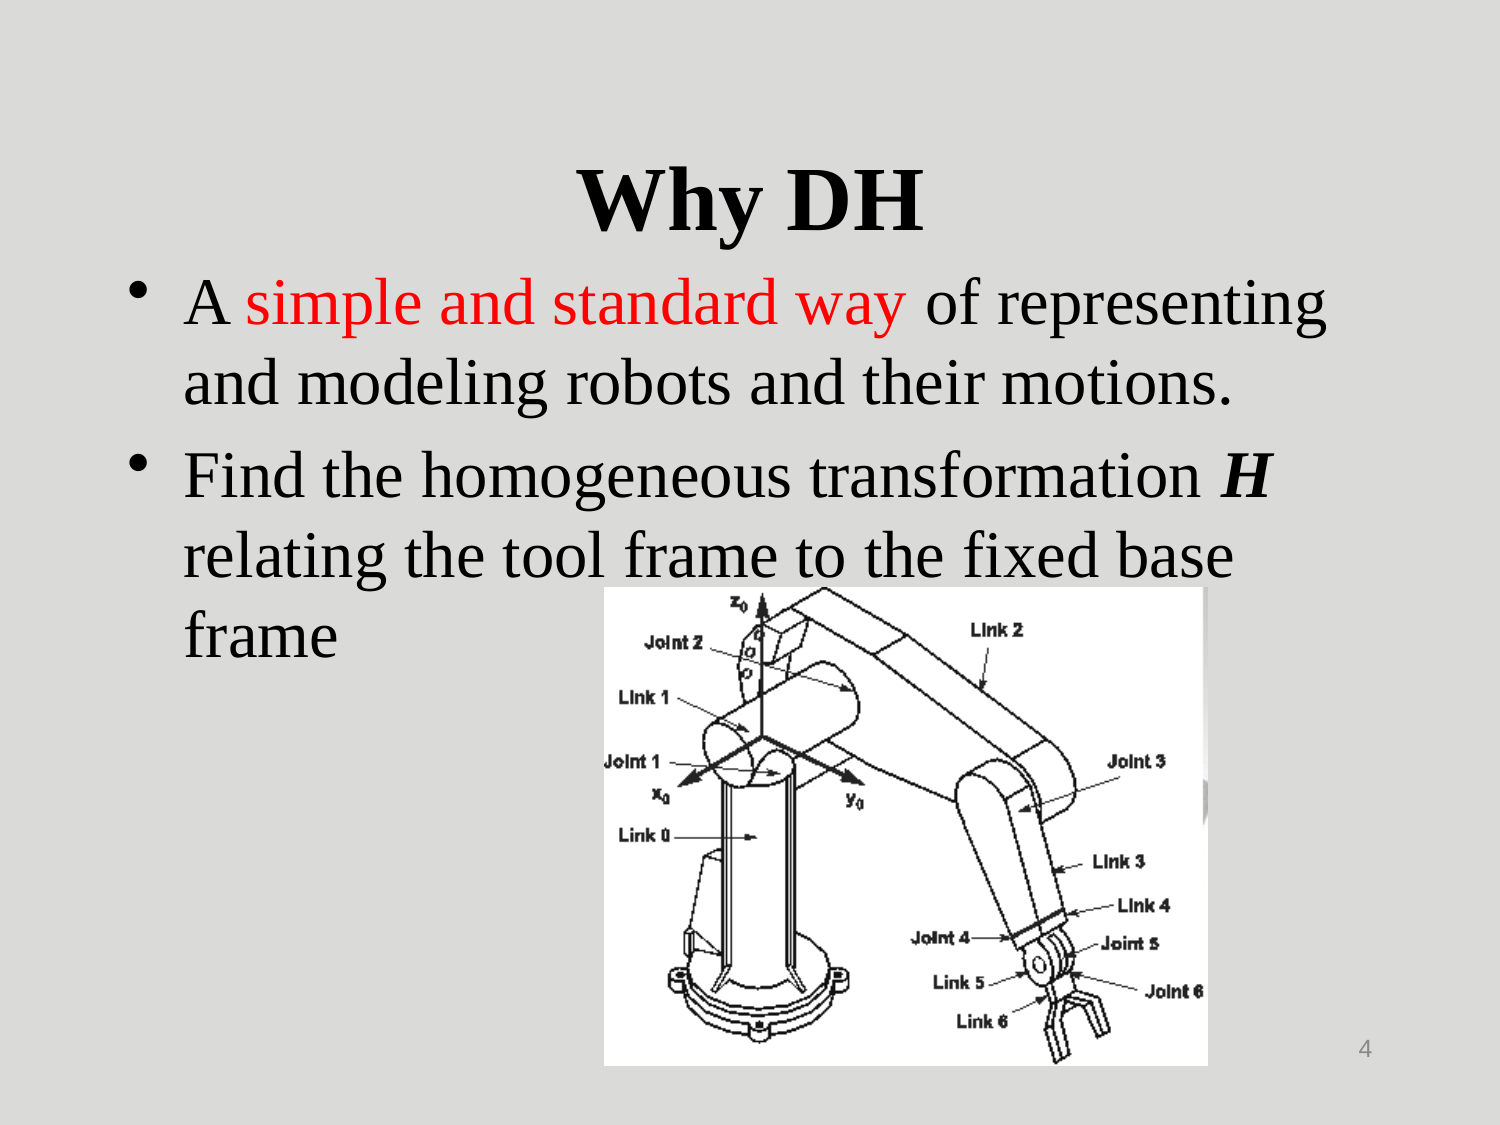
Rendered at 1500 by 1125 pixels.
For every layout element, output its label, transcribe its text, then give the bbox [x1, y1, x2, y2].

list A simple and standard way of representing and modeling robots and their motions. Find the homogeneous transformation H relating the tool frame to the fixed base frame [112, 249, 1388, 925]
slide_number 4 [1074, 1025, 1388, 1100]
picture [604, 587, 1209, 1066]
title Why DH [112, 99, 1388, 249]
